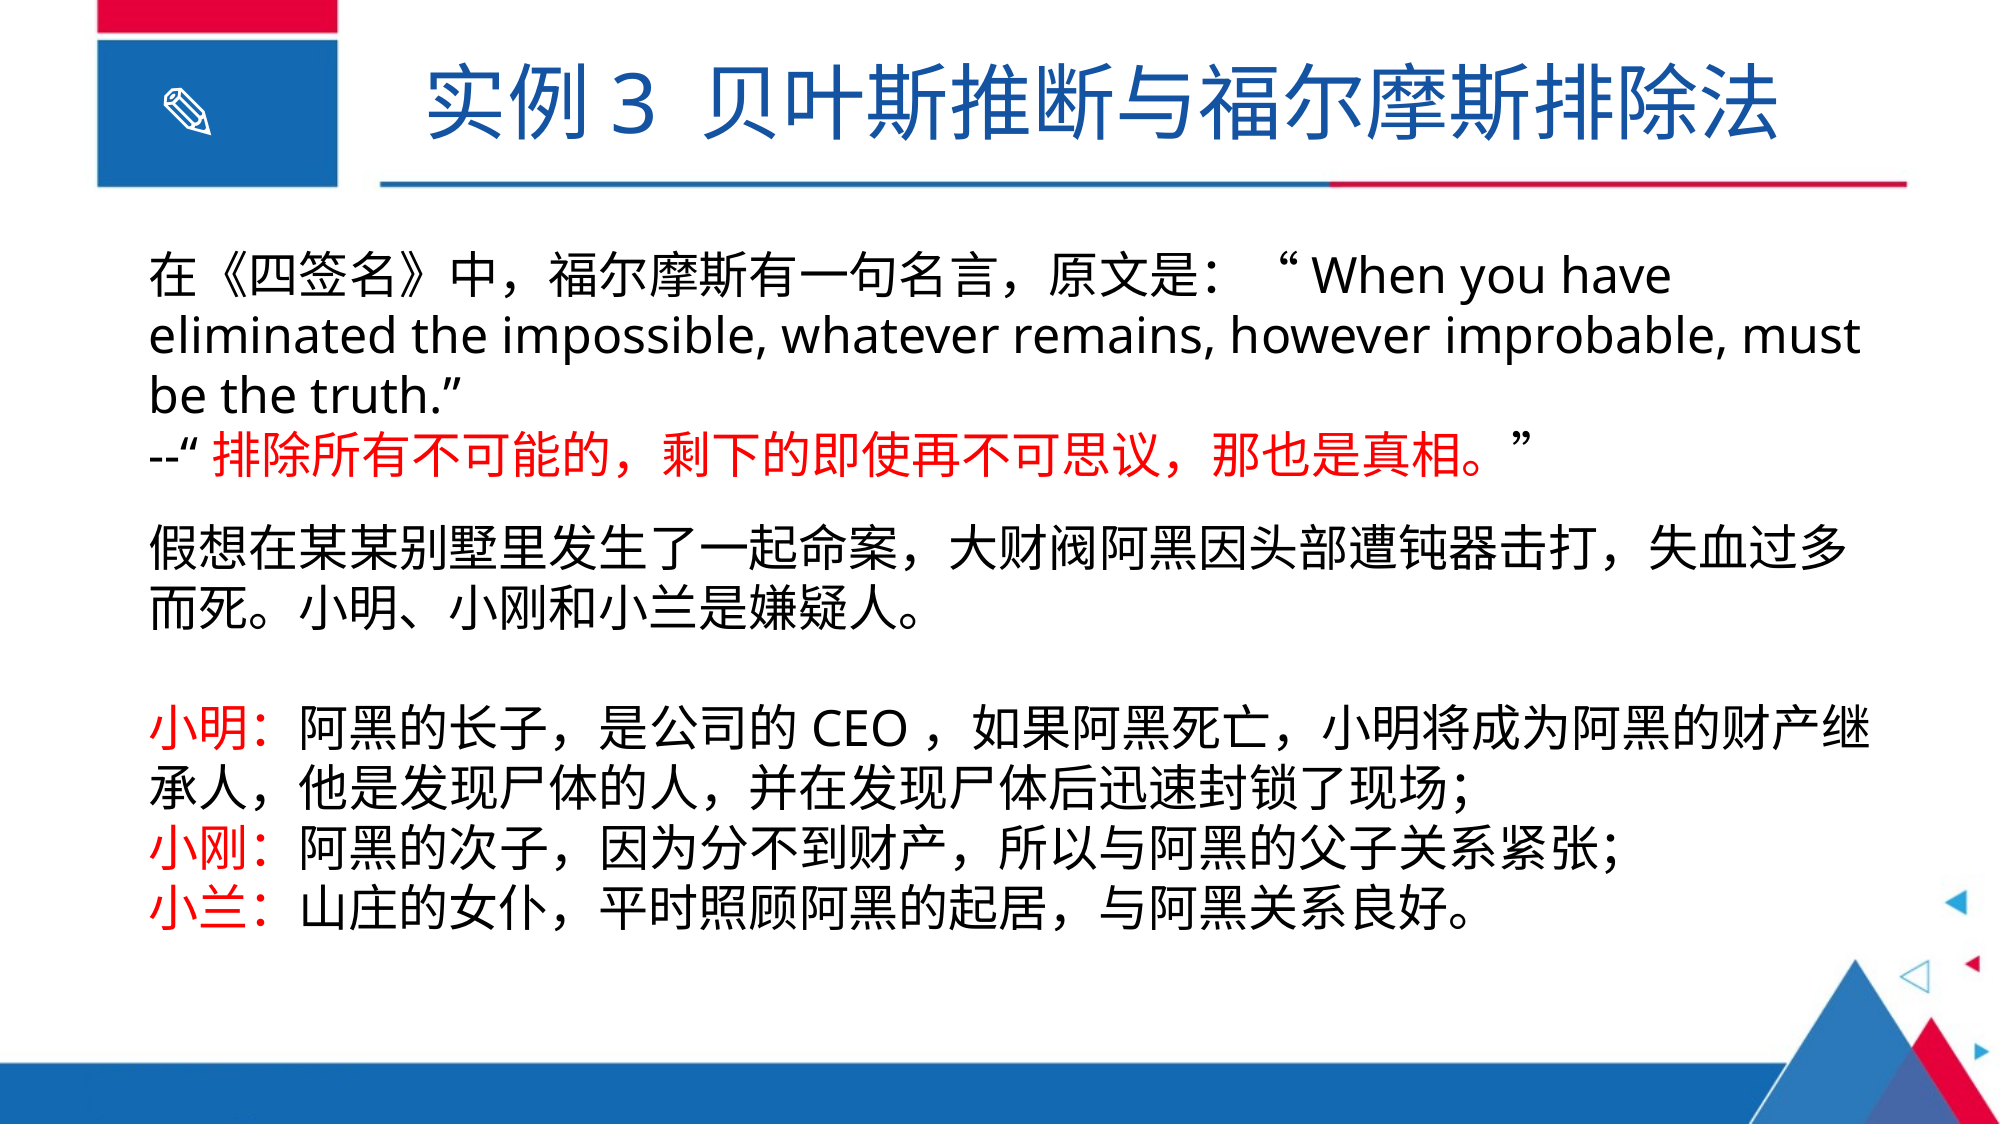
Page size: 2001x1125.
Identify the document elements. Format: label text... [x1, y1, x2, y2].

picture [0, 0, 2000, 1124]
text_box 在《四签名》中，福尔摩斯有一句名言，原文是：“When you have eliminated the impossible, whatever remains, however improbable, must be the truth.” --“排除所有不可能的，剩下的即使再不可思议，那也是真相。” [134, 235, 1915, 491]
text_box 假想在某某别墅里发生了一起命案，大财阀阿黑因头部遭钝器击打，失血过多而死。小明、小刚和小兰是嫌疑人。 小明：阿黑的长子，是公司的CEO，如果阿黑死亡，小明将成为阿黑的财产继承人，他是发现尸体的人，并在发现尸体后迅速封锁了现场； 小刚：阿黑的次子，因为分不到财产，所以与阿黑的父子关系紧张； 小兰：山庄的女仆，平时照顾阿黑的起居，与阿黑关系良好。 [134, 509, 1894, 944]
text_box 实例3 贝叶斯推断与福尔摩斯排除法 [409, 43, 2000, 158]
